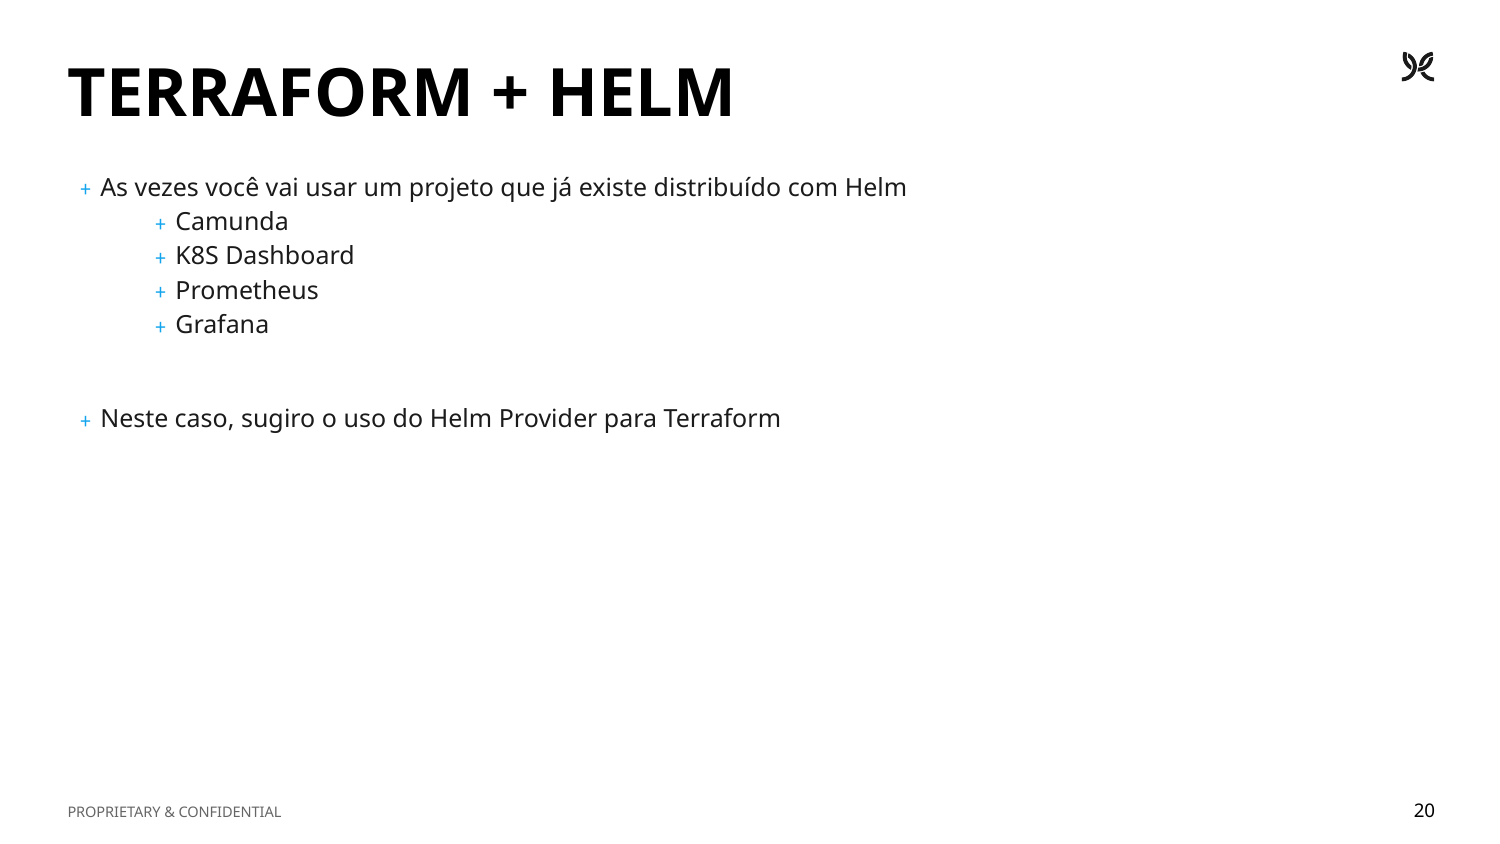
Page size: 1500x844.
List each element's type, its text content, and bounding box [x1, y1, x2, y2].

picture [1400, 49, 1436, 84]
slide_number 20 [1345, 566, 1436, 844]
list As vezes você vai usar um projeto que já existe distribuído com Helm Camunda K8S Dashboard Prometheus Grafana Neste caso, sugiro o uso do Helm Provider para Terraform [67, 166, 1248, 658]
title TERRAFORM + HELM [67, 49, 1335, 180]
